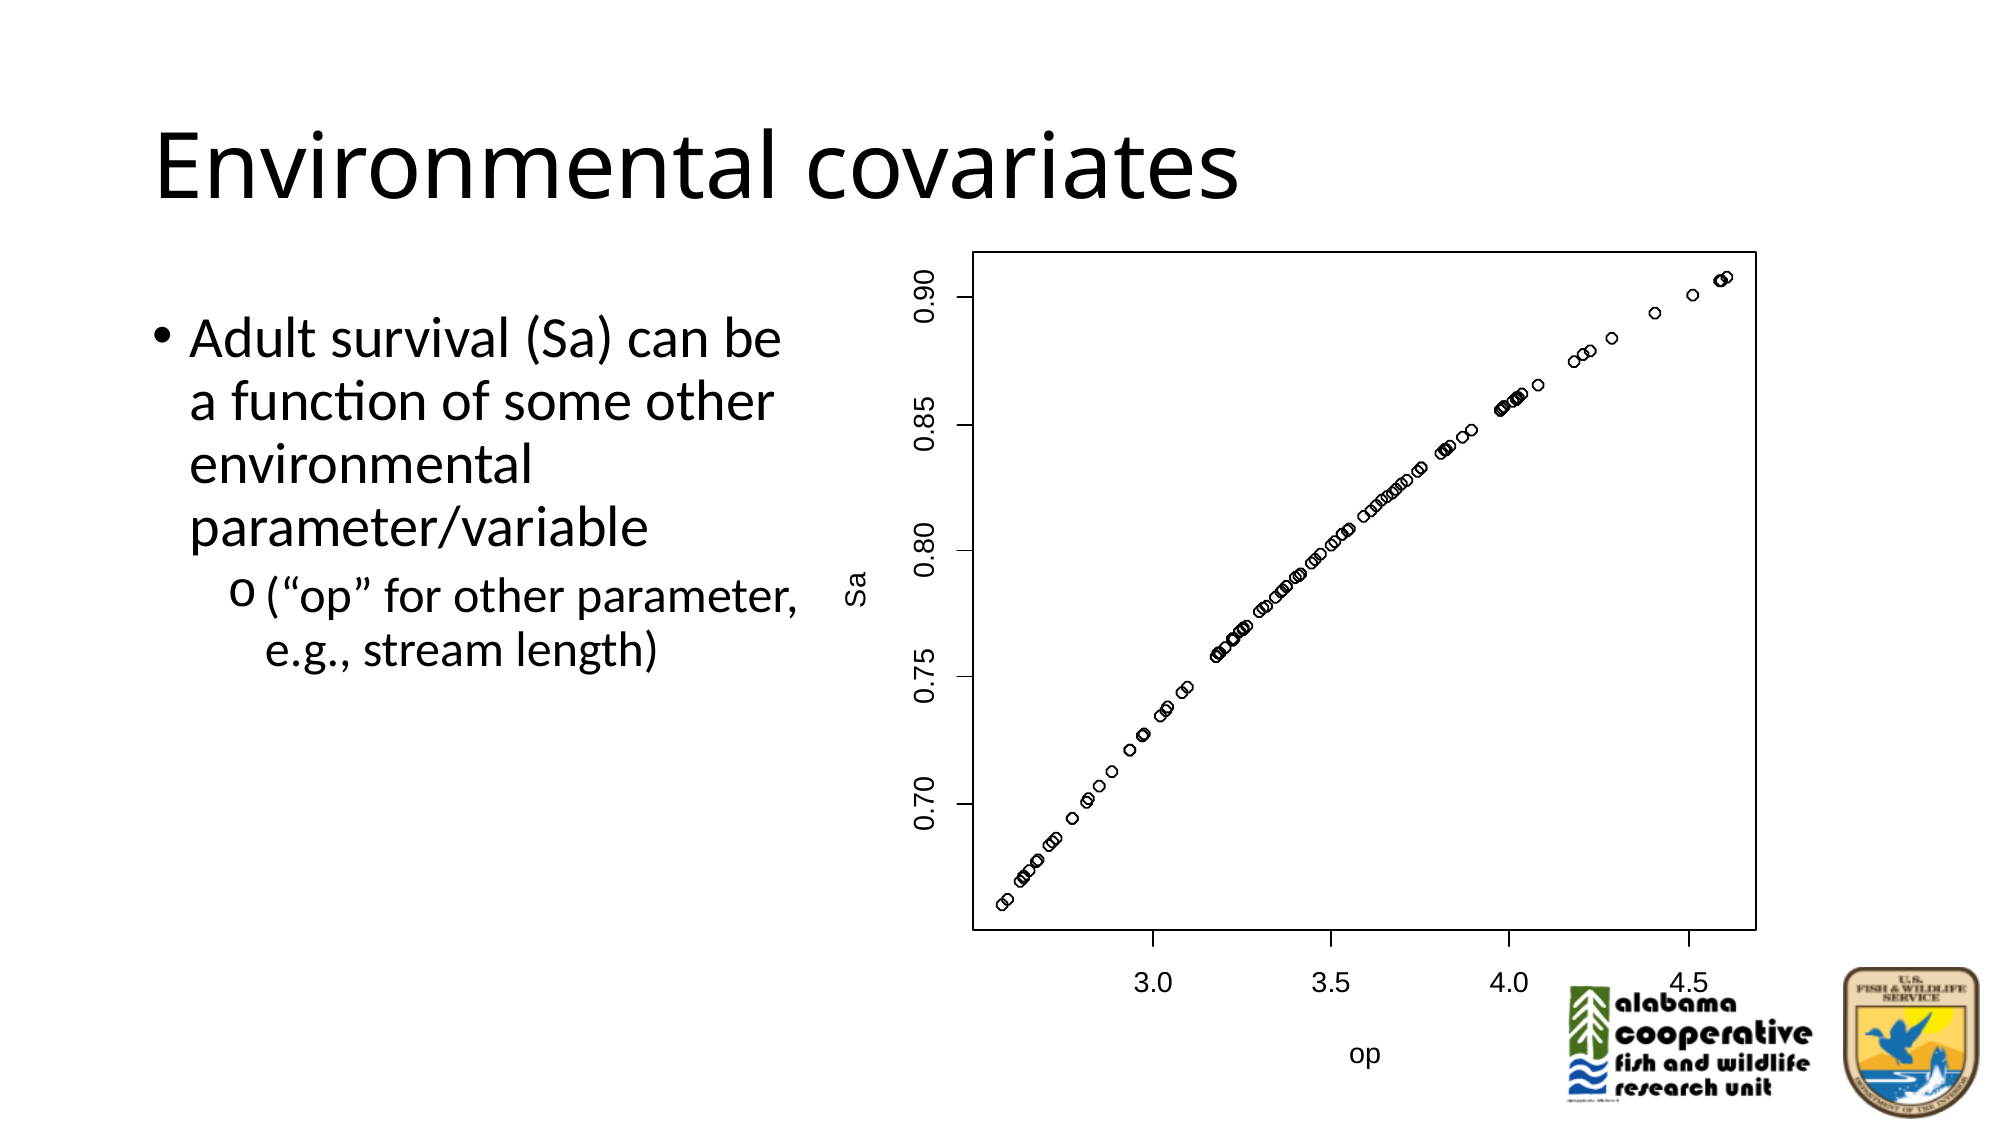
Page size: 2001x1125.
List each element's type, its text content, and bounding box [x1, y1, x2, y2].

picture [1842, 966, 1980, 1119]
list Adult survival (Sa) can be a function of some other environmental parameter/variable (“op” for other parameter, e.g., stream length) [137, 299, 833, 1014]
title Environmental covariates [137, 59, 1863, 278]
picture [833, 111, 1834, 1119]
